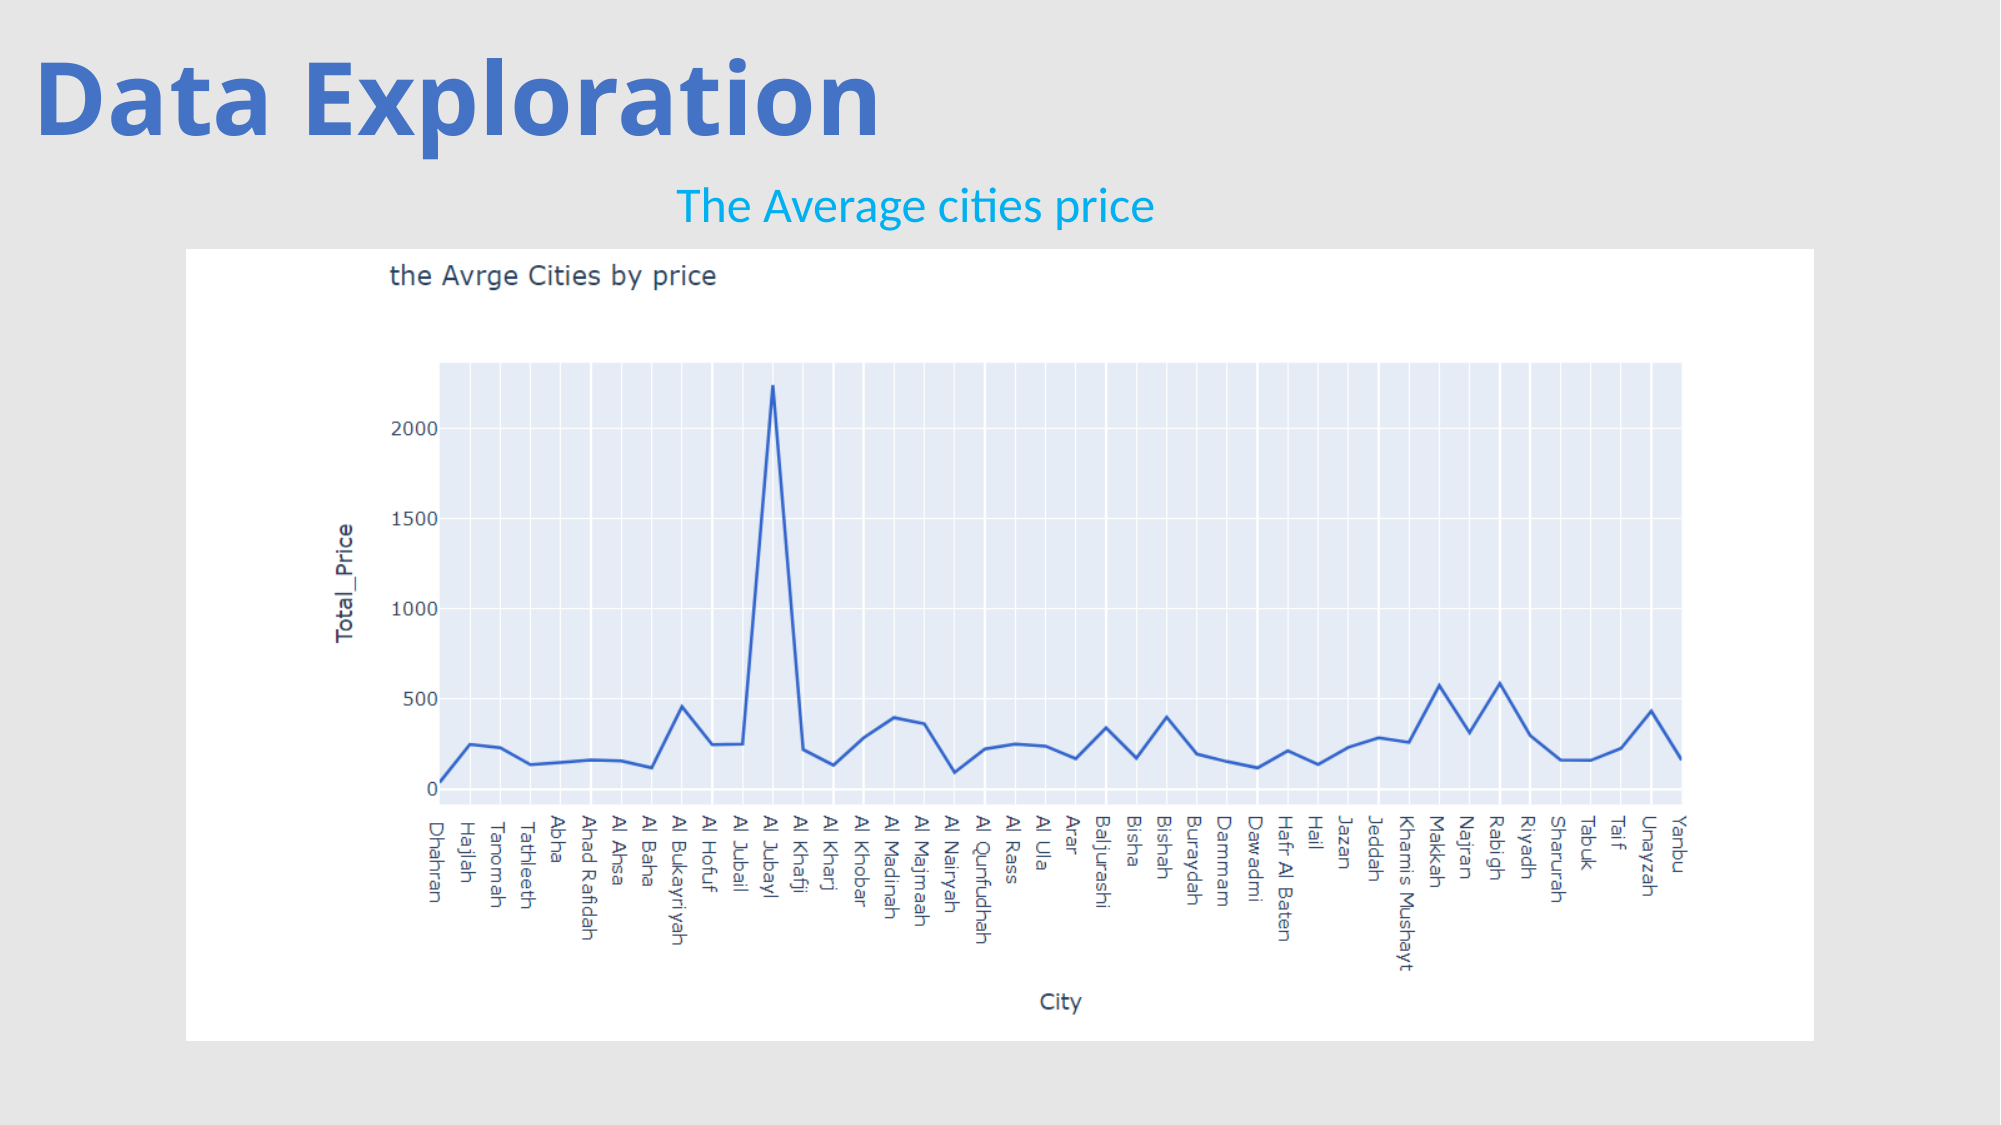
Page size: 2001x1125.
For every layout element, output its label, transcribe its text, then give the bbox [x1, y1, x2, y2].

title Data Exploration [0, 36, 917, 286]
subtitle The Average cities price [166, 171, 1667, 249]
picture [186, 249, 1814, 1041]
